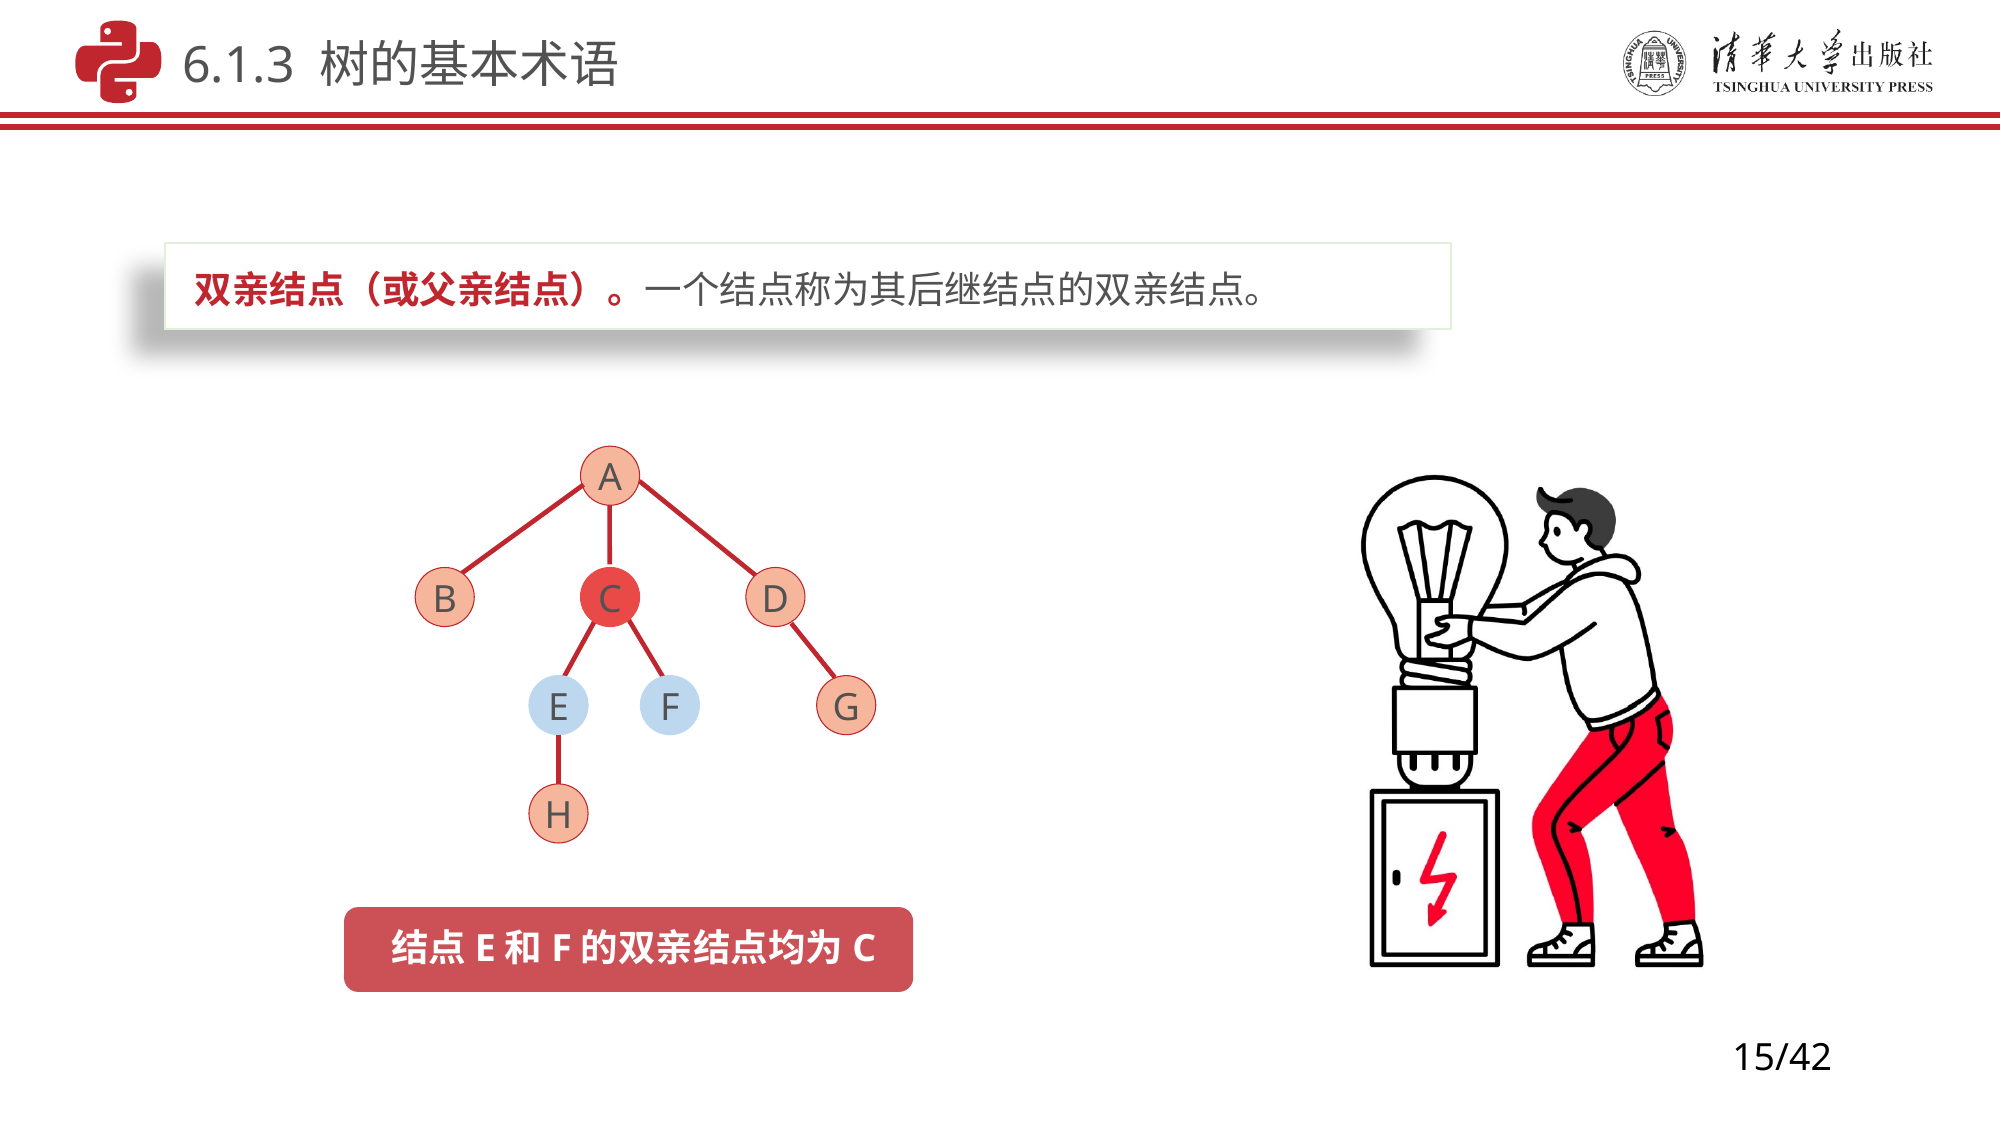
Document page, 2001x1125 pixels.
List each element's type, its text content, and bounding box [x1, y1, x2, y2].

text_box 双亲结点（或父亲结点）。一个结点称为其后继结点的双亲结点。 [164, 242, 1452, 330]
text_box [415, 446, 876, 843]
slide_number 15/42 [1717, 1025, 1853, 1086]
picture [1240, 408, 1810, 1002]
text_box 6.1.3 树的基本术语 [167, 24, 635, 100]
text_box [344, 907, 914, 992]
